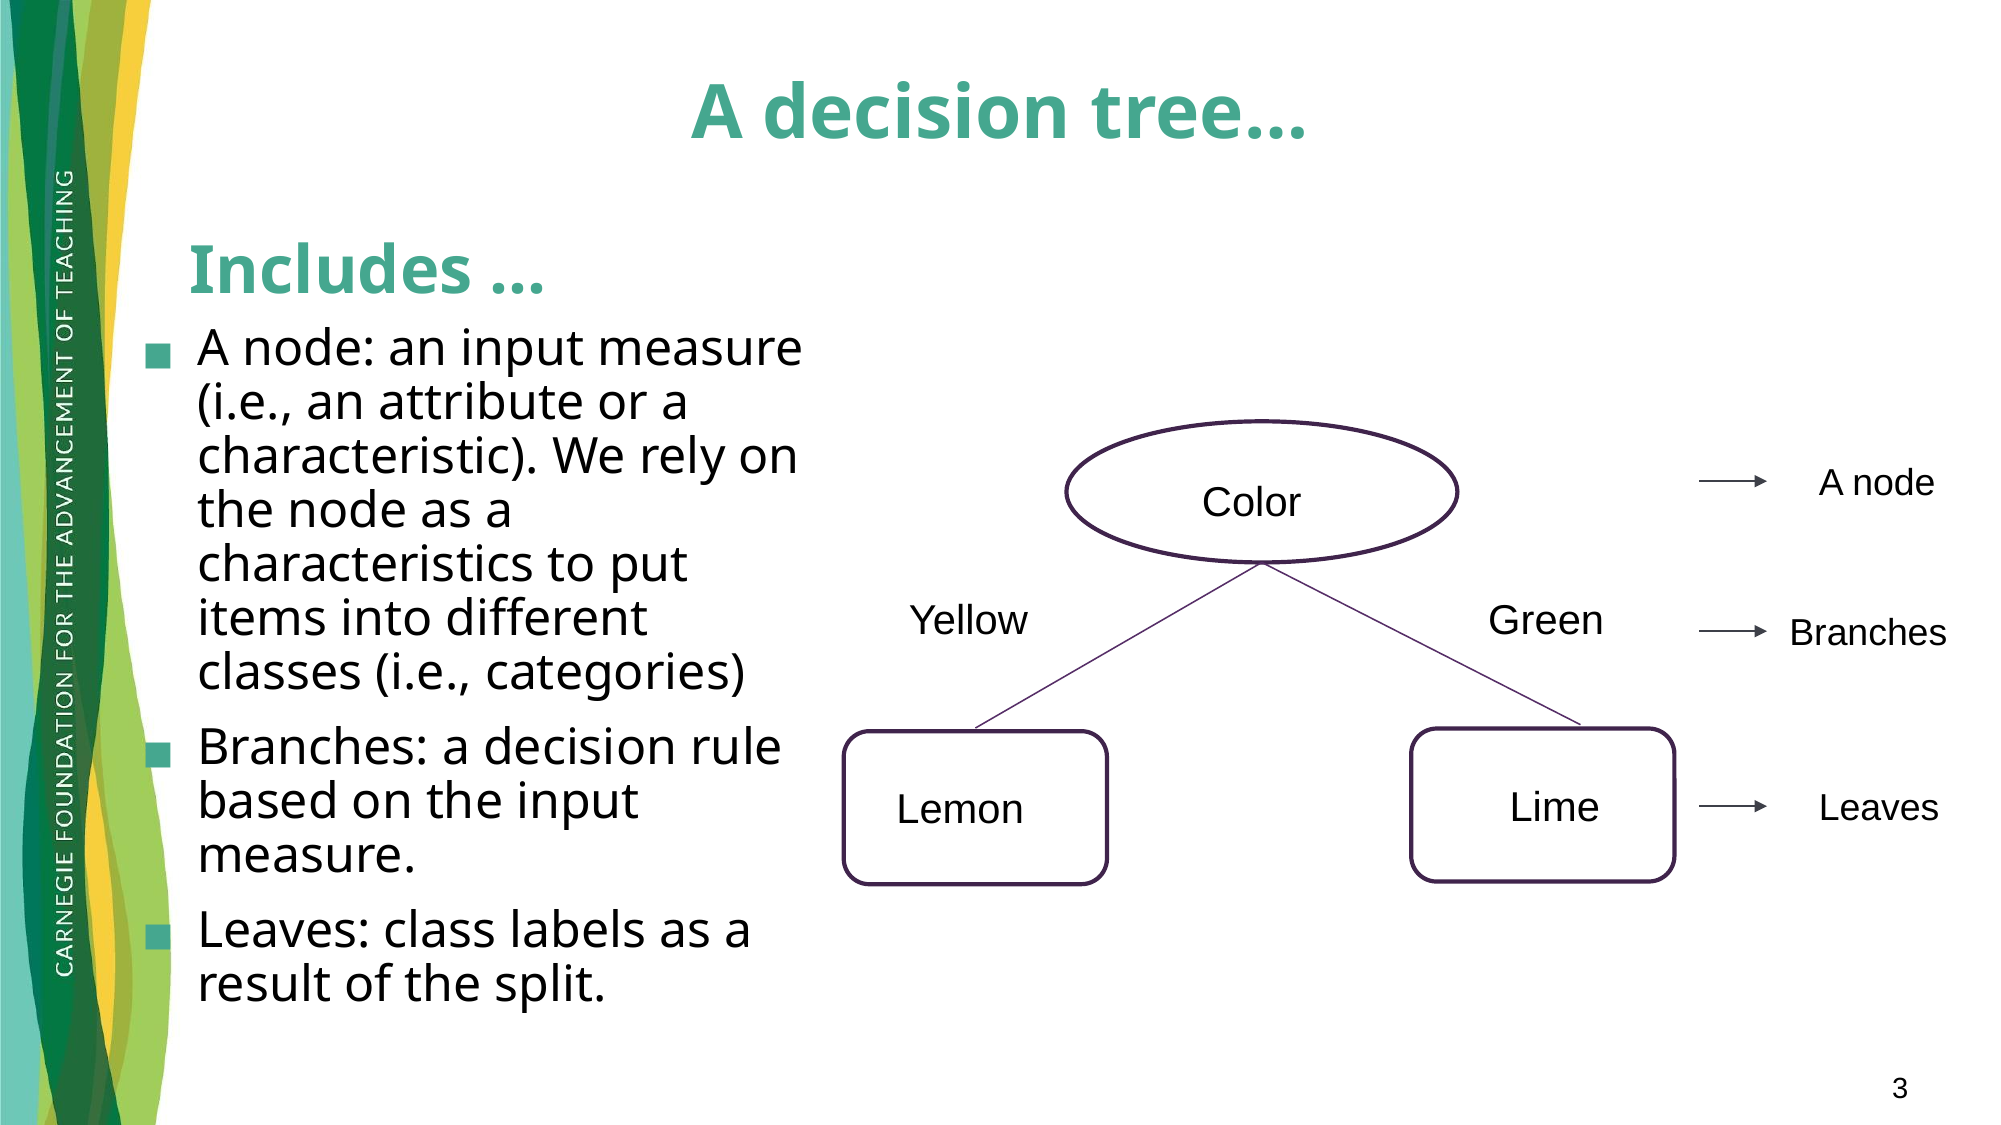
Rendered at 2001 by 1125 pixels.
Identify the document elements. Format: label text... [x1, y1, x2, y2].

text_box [975, 562, 1259, 729]
title A decision tree… [137, 59, 1863, 169]
text_box Branches [1774, 593, 1993, 669]
text_box [843, 731, 1107, 885]
text_box [1411, 728, 1675, 882]
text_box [1261, 562, 1581, 725]
picture [0, 0, 2001, 1125]
list A node: an input measure (i.e., an attribute or a characteristic). We rely on the node as a characteristics to put items into different classes (i.e., categories) Branches: a decision rule based on the input measure. Leaves: class labels as a result of the split. [107, 315, 823, 1098]
text_box Leaves [1804, 768, 1993, 844]
text_box Yellow [894, 585, 970, 651]
text_box A node [1804, 443, 1993, 519]
text_box [1066, 421, 1458, 560]
text_box Green [1585, 585, 1704, 651]
text_box Lime [1448, 771, 1637, 837]
text_box Color [1186, 466, 1422, 532]
text_box Lemon [881, 774, 1070, 840]
text_box [926, 487, 1076, 638]
slide_number 3 [1822, 1057, 1924, 1117]
list Includes … [137, 184, 984, 316]
